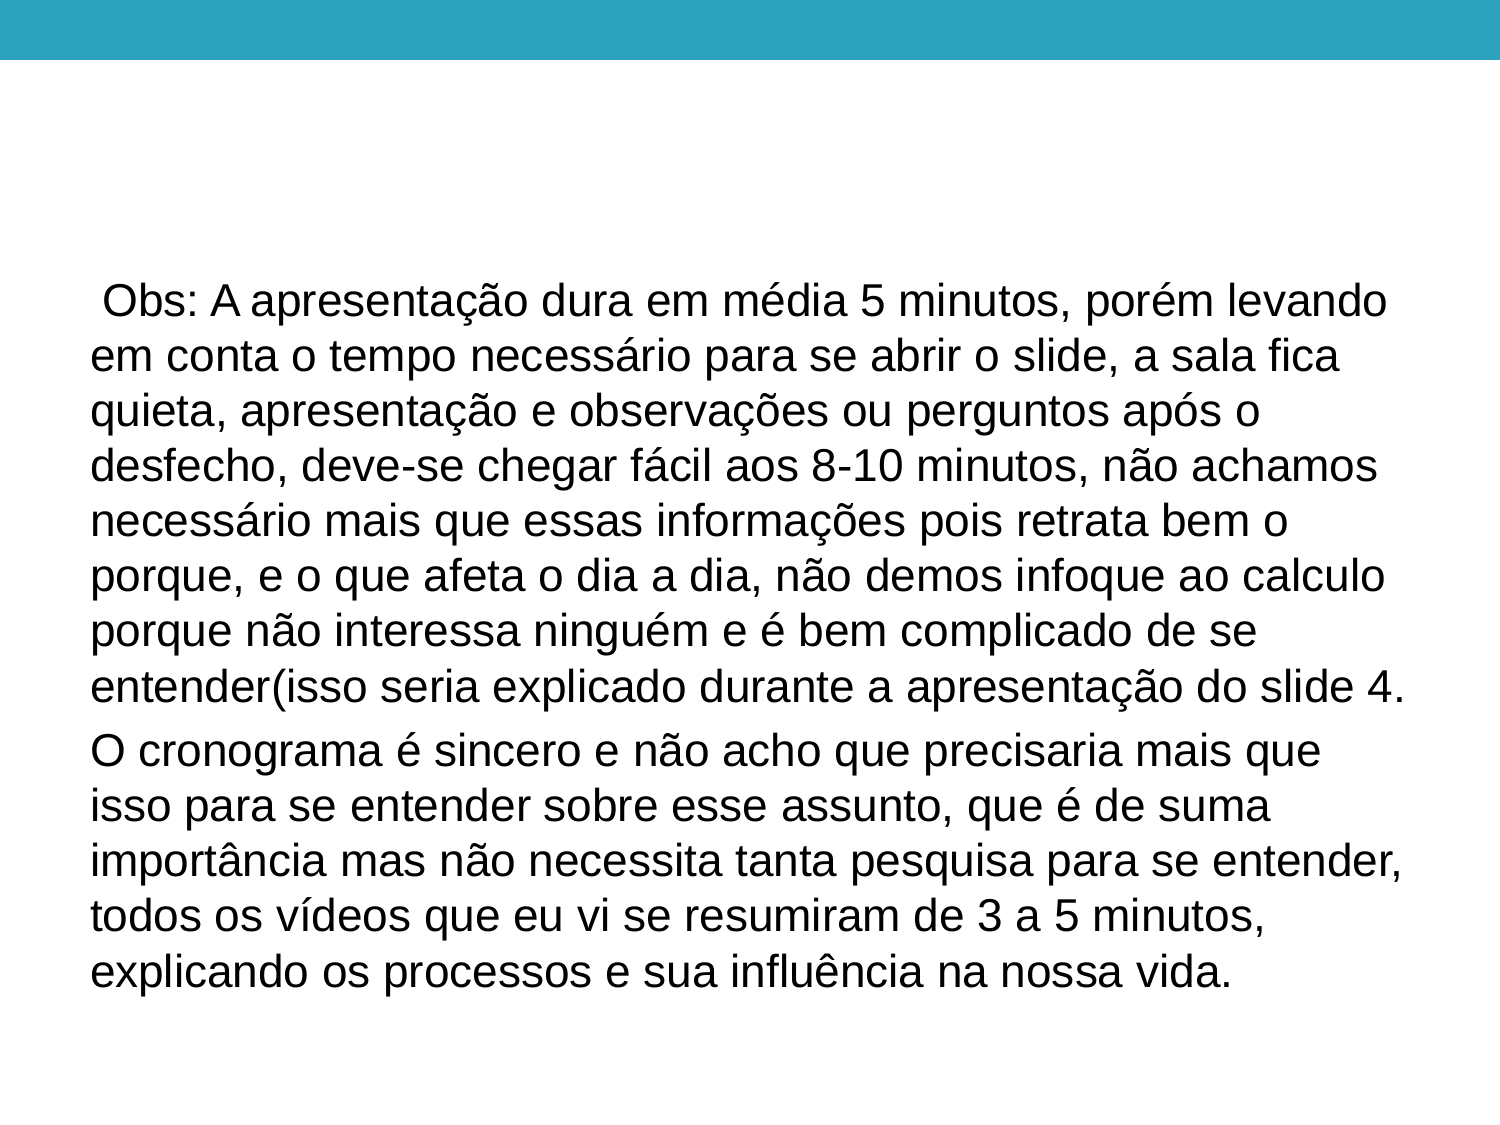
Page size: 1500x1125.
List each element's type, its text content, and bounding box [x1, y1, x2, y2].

list Obs: A apresentação dura em média 5 minutos, porém levando em conta o tempo necessário para se abrir o slide, a sala fica quieta, apresentação e observações ou perguntos após o desfecho, deve-se chegar fácil aos 8-10 minutos, não achamos necessário mais que essas informações pois retrata bem o porque, e o que afeta o dia a dia, não demos infoque ao calculo porque não interessa ninguém e é bem complicado de se entender(isso seria explicado durante a apresentação do slide 4. O cronograma é sincero e não acho que precisaria mais que isso para se entender sobre esse assunto, que é de suma importância mas não necessita tanta pesquisa para se entender, todos os vídeos que eu vi se resumiram de 3 a 5 minutos, explicando os processos e sua influência na nossa vida. [75, 262, 1425, 1063]
